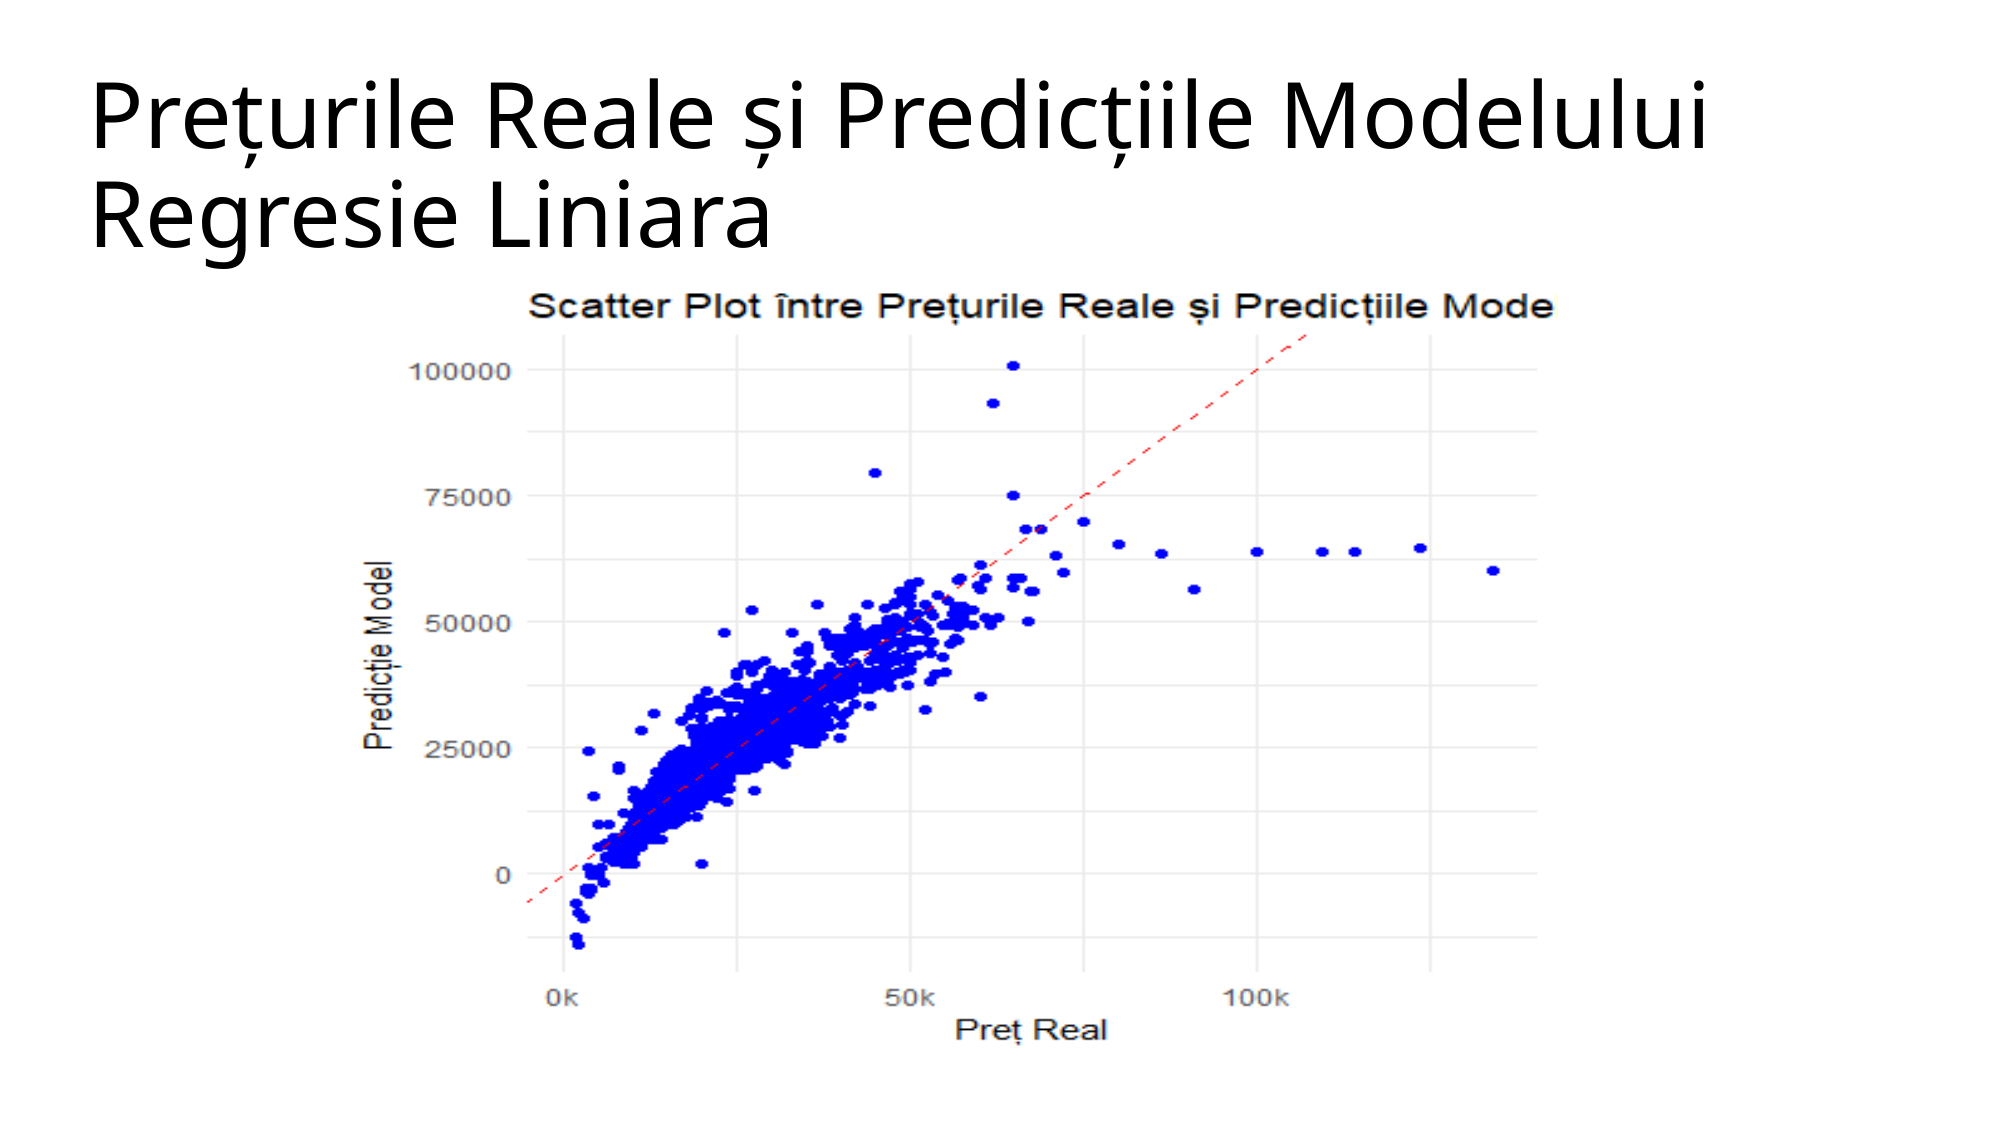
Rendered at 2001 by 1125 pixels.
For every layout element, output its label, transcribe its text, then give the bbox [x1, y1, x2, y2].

picture [342, 277, 1558, 1059]
title Prețurile Reale și Predicțiile Modelului Regresie Liniara [73, 59, 1982, 278]
